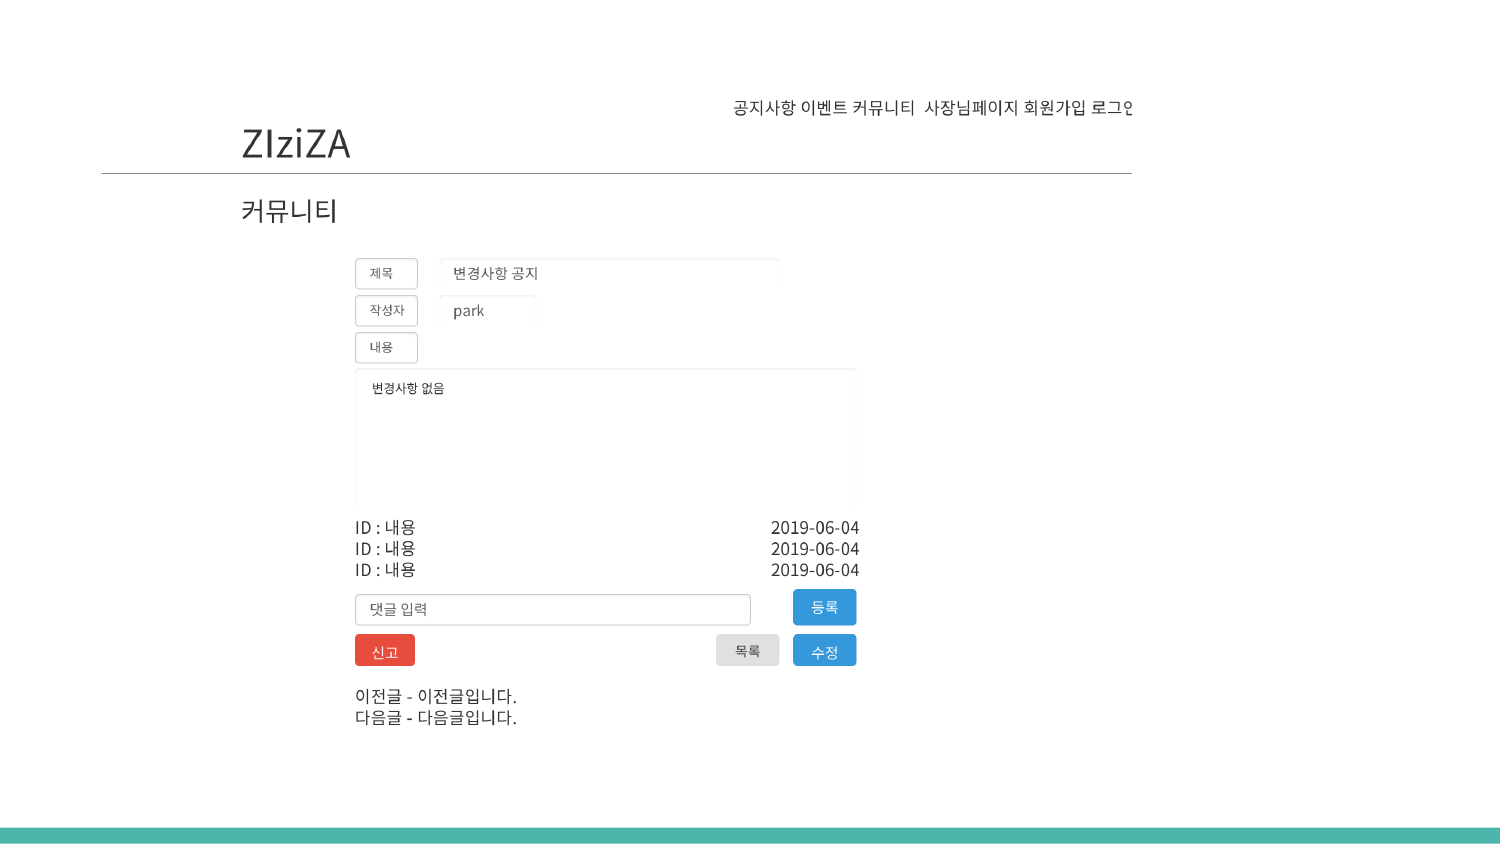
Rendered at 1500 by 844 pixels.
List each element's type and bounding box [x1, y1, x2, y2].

picture [98, 96, 1132, 748]
